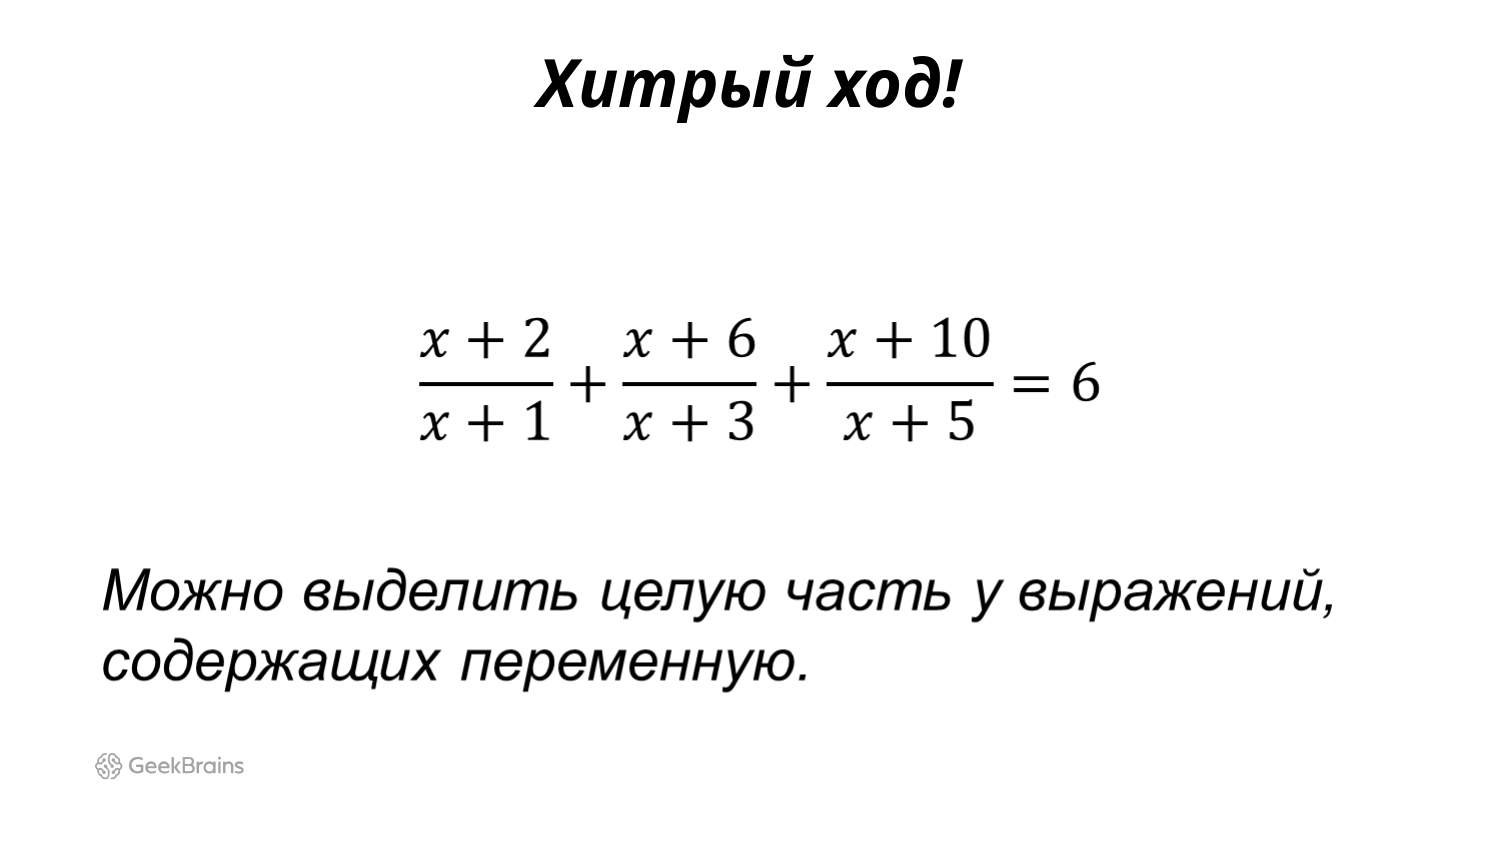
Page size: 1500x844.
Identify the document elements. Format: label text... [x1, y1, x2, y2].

text_box [85, 301, 1436, 844]
title Хитрый ход! [75, 33, 1425, 129]
